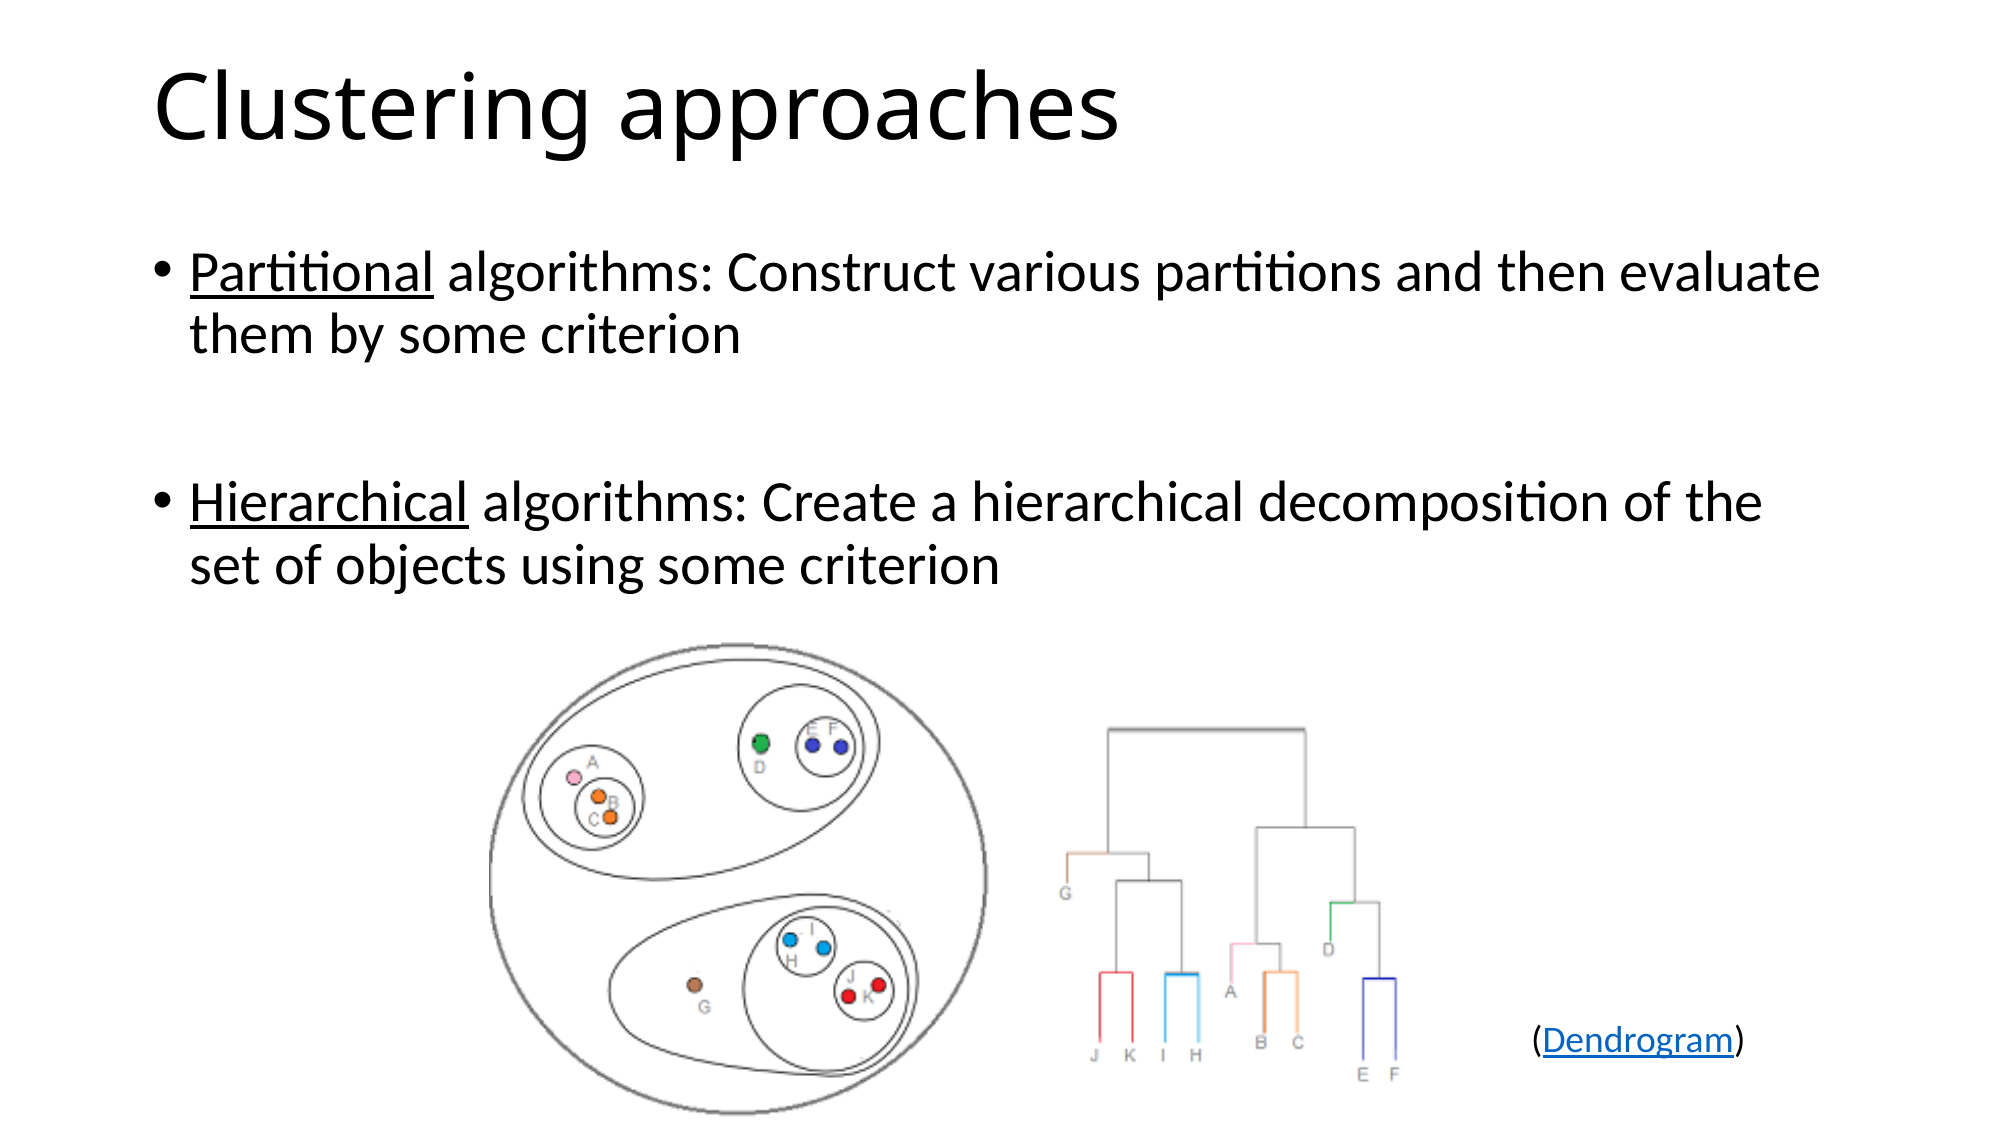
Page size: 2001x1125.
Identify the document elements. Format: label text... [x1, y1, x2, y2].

list Partitional algorithms: Construct various partitions and then evaluate them by some criterion Hierarchical algorithms: Create a hierarchical decomposition of the set of objects using some criterion [137, 233, 1863, 948]
text_box (Dendrogram) [1516, 1007, 1967, 1068]
title Clustering approaches [137, 0, 1863, 219]
picture [489, 635, 1428, 1125]
